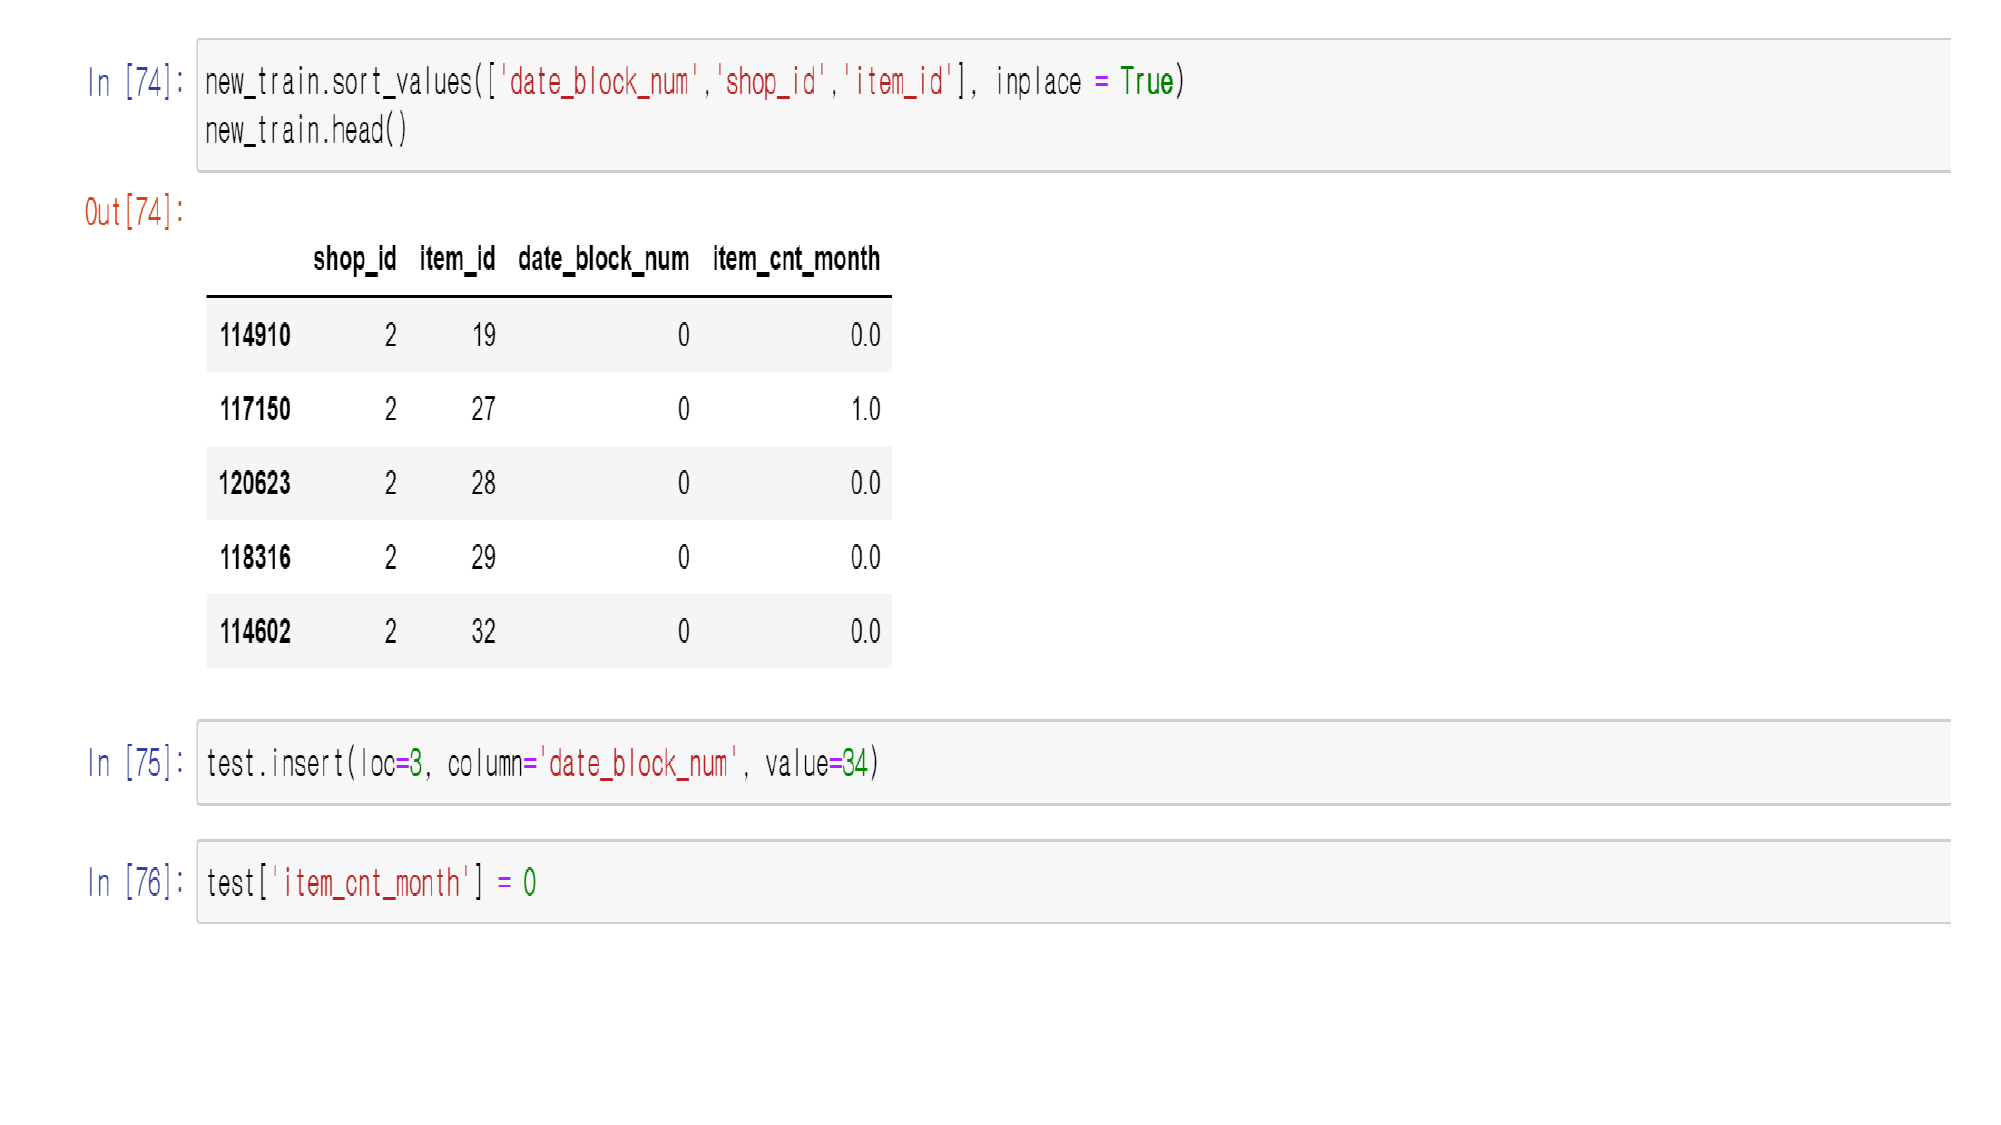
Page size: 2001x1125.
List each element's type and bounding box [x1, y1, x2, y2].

picture [20, 11, 1951, 932]
